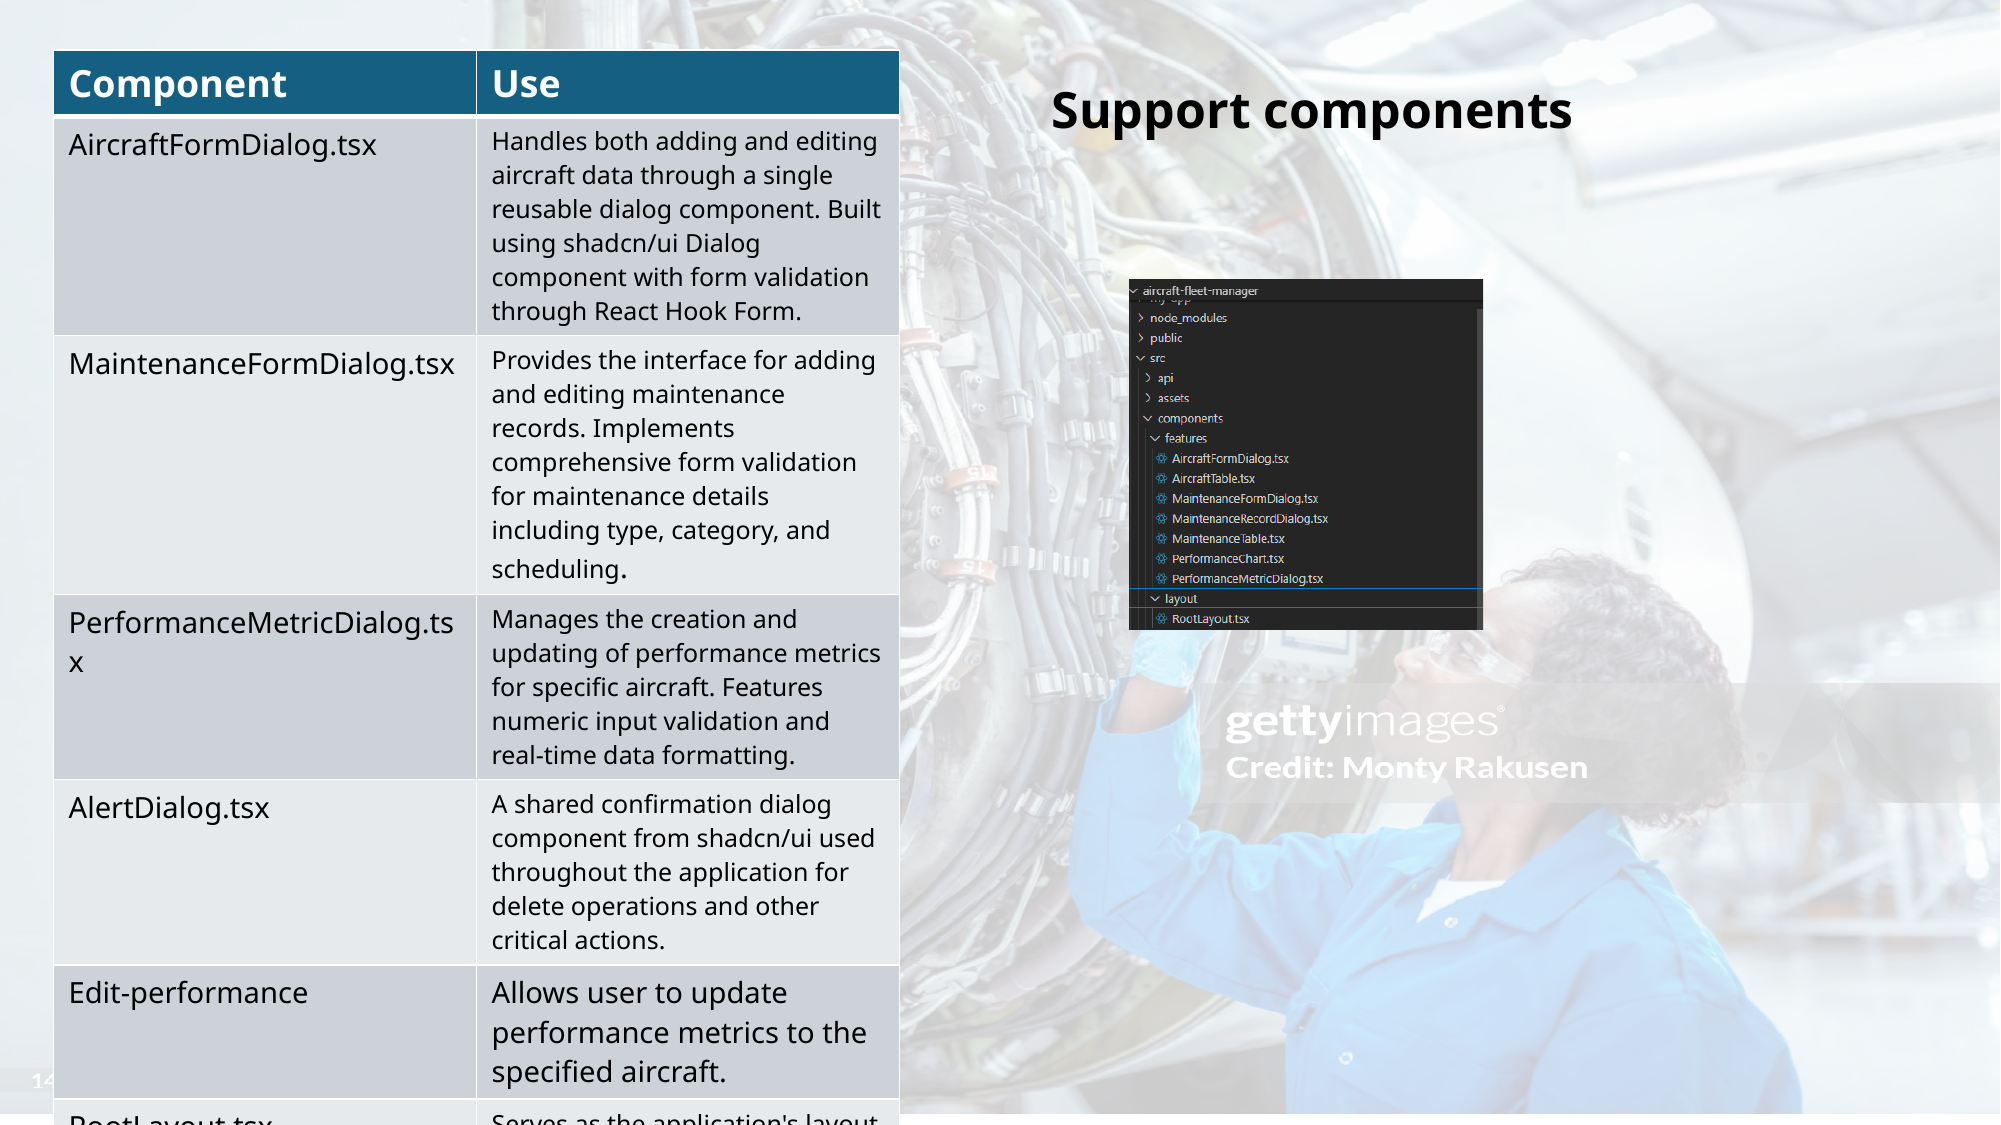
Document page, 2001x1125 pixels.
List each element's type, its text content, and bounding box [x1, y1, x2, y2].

table_cell RootLayout.tsx [54, 1114, 476, 1125]
picture [0, 0, 2000, 1114]
table_cell Serves as the application's layout wrapper, implementing the navigation structure and shared UI elements. [477, 1114, 899, 1125]
